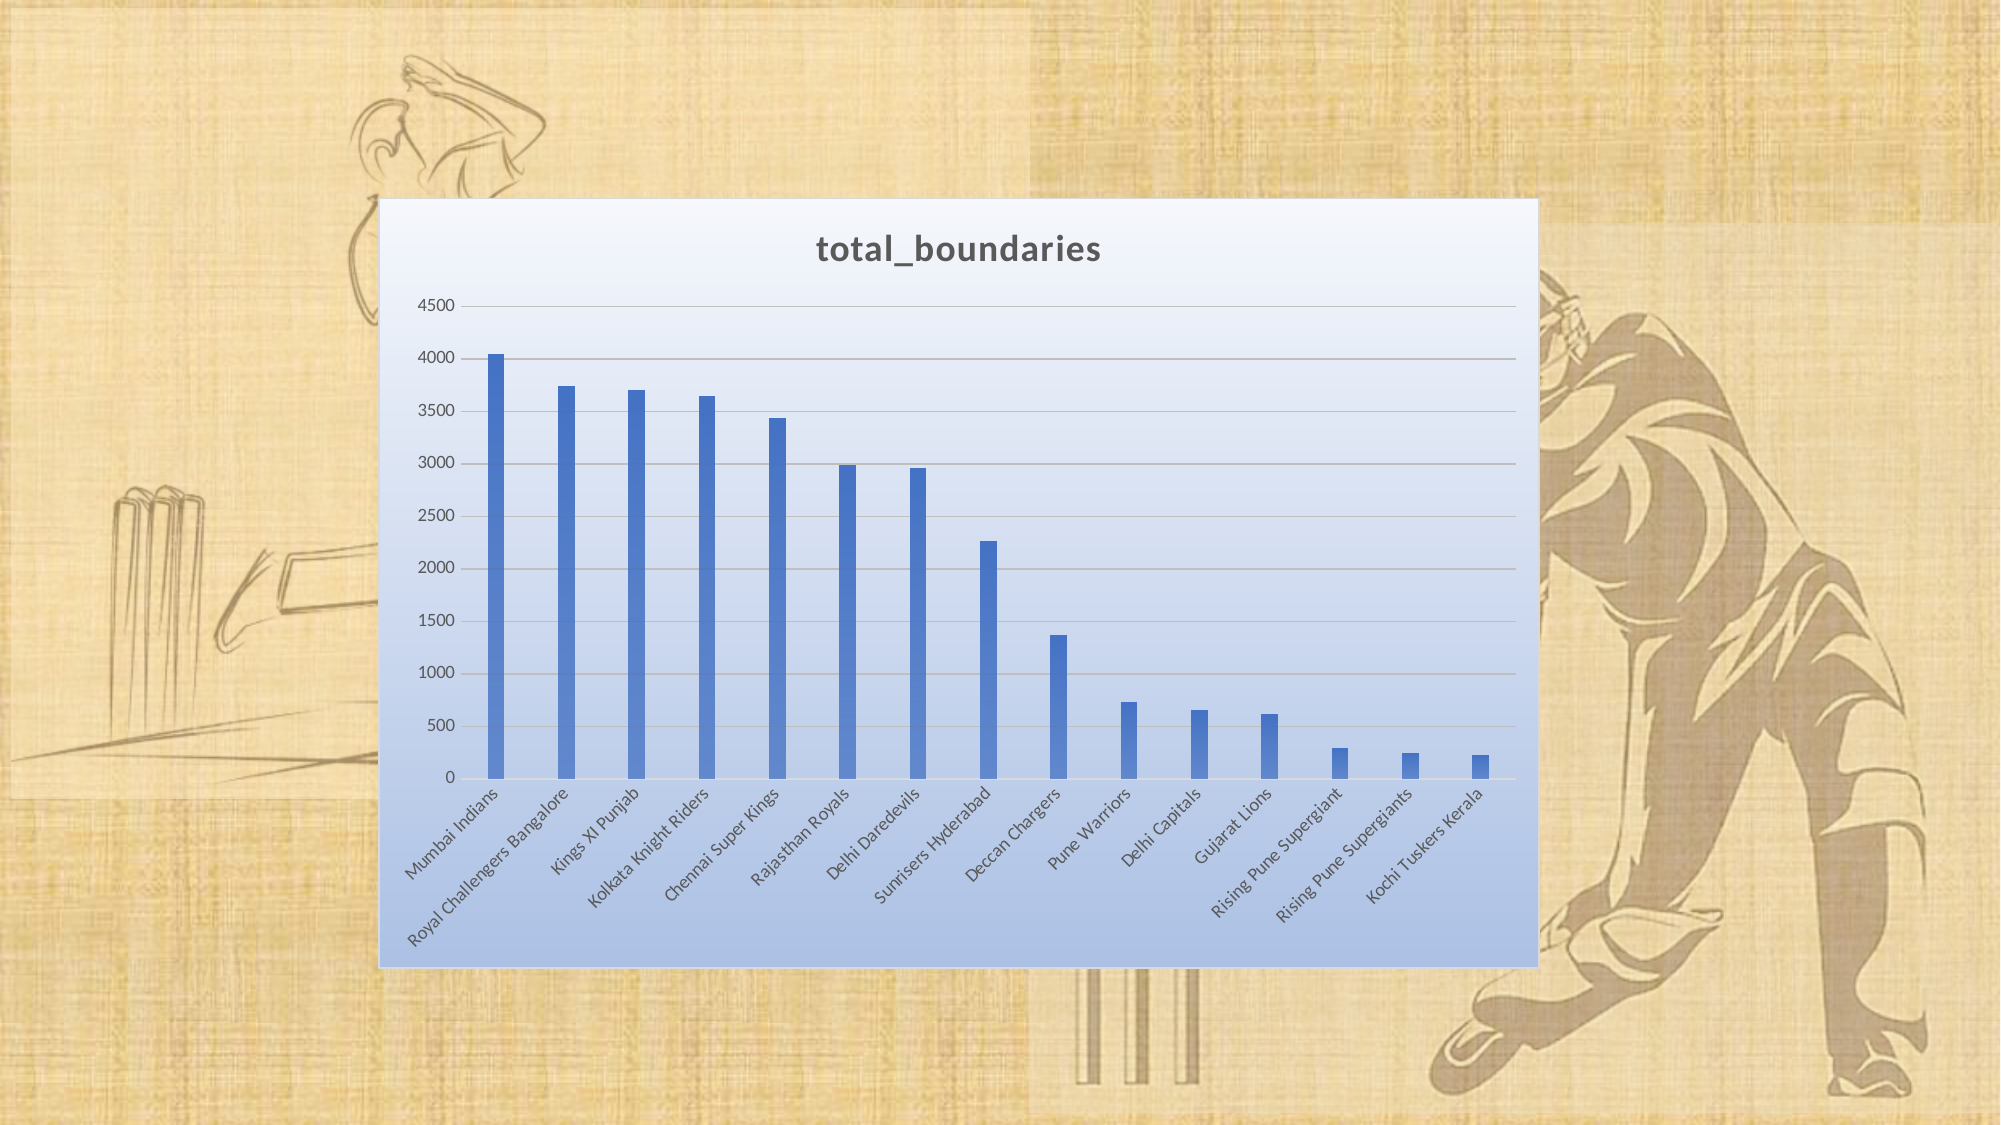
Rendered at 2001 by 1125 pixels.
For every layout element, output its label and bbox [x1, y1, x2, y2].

picture [0, 0, 2001, 1125]
chart [378, 197, 1540, 969]
